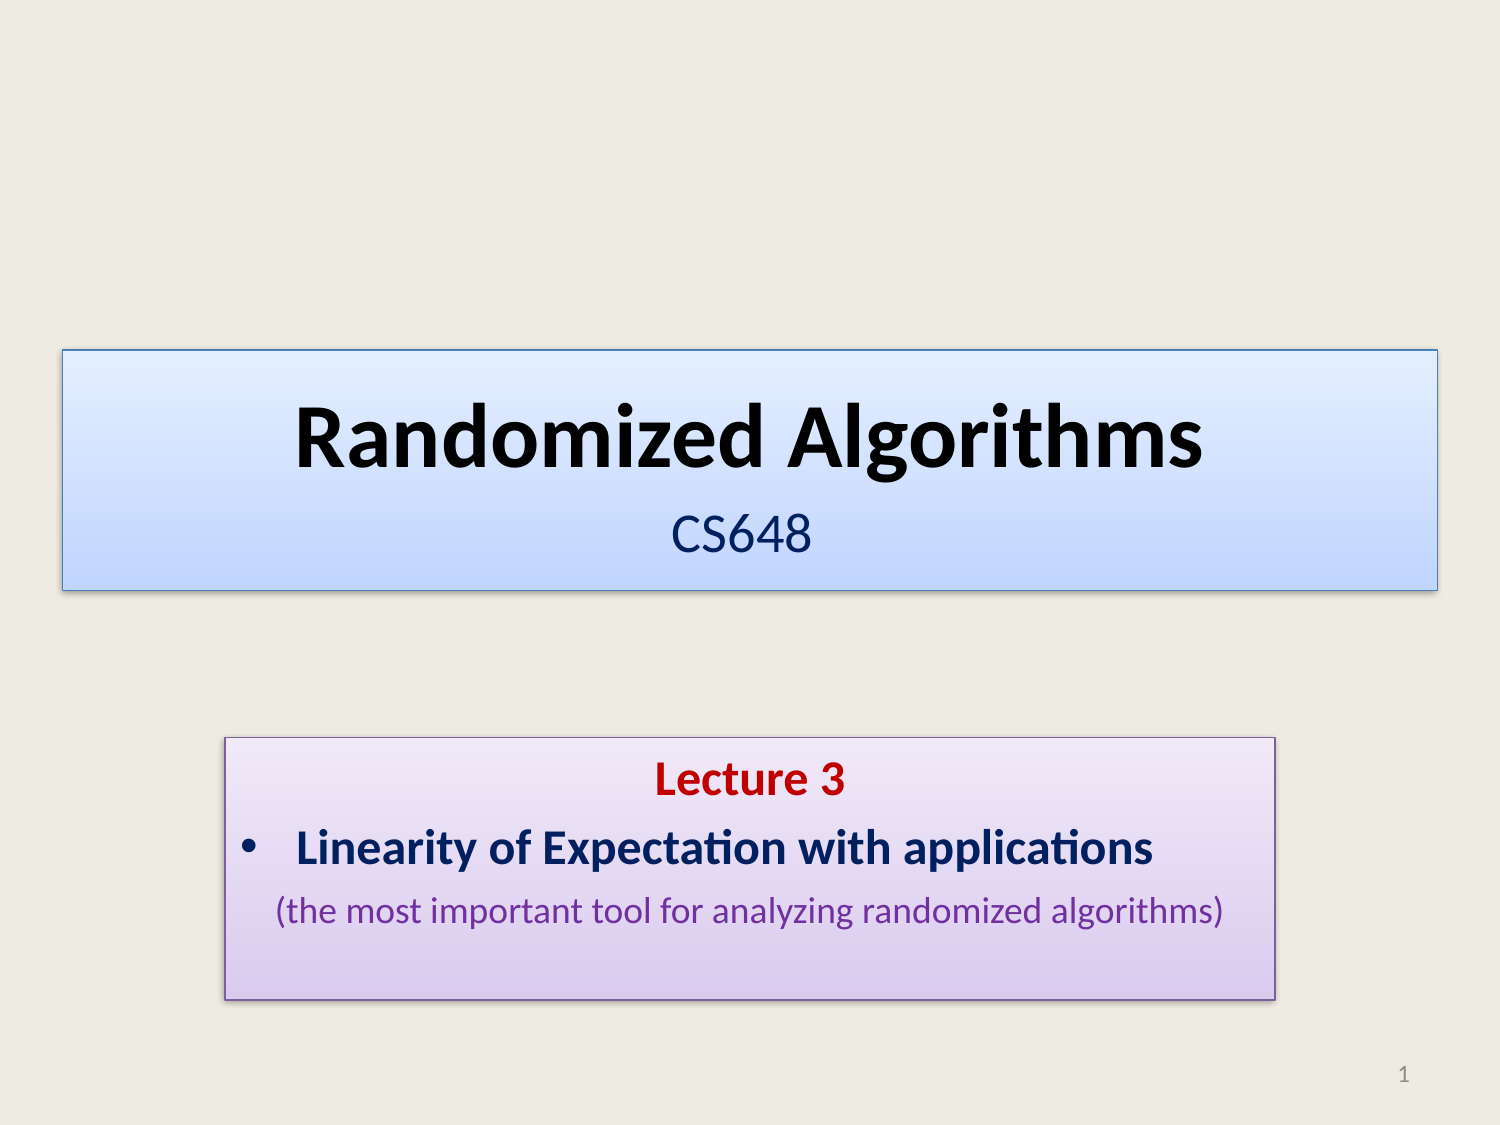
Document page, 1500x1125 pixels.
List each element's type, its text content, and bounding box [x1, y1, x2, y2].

title Randomized Algorithms CS648 [62, 349, 1438, 591]
slide_number 1 [1074, 1042, 1425, 1103]
subtitle Lecture 3 Linearity of Expectation with applications (the most important tool for analyzing randomized algorithms) [224, 737, 1276, 1001]
